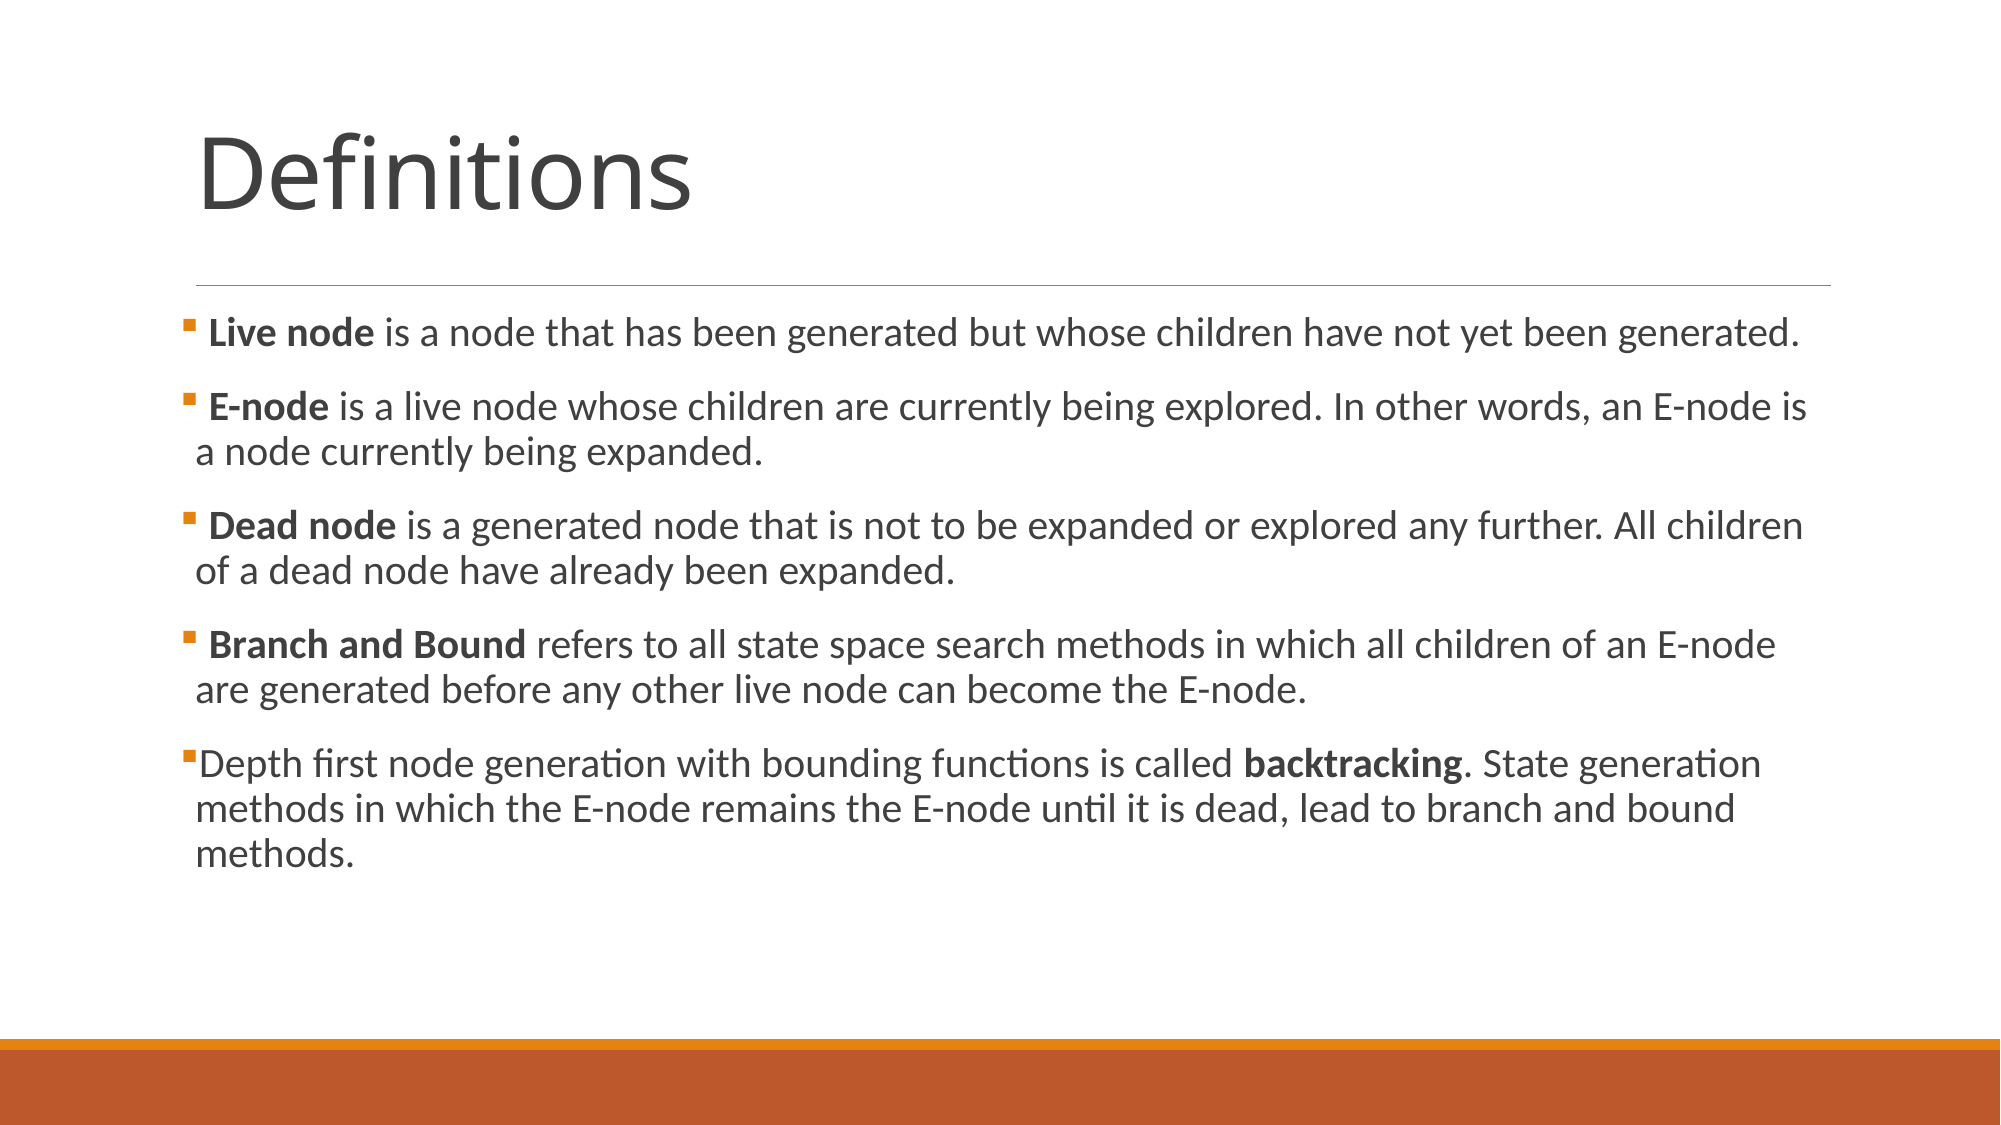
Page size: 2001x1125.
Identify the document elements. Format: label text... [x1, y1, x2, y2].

list Live node is a node that has been generated but whose children have not yet been generated. E-node is a live node whose children are currently being explored. In other words, an E-node is a node currently being expanded. Dead node is a generated node that is not to be expanded or explored any further. All children of a dead node have already been expanded. Branch and Bound refers to all state space search methods in which all children of an E-node are generated before any other live node can become the E-node. Depth first node generation with bounding functions is called backtracking. State generation methods in which the E-node remains the E-node until it is dead, lead to branch and bound methods. [180, 302, 1830, 963]
title Definitions [180, 47, 1830, 238]
